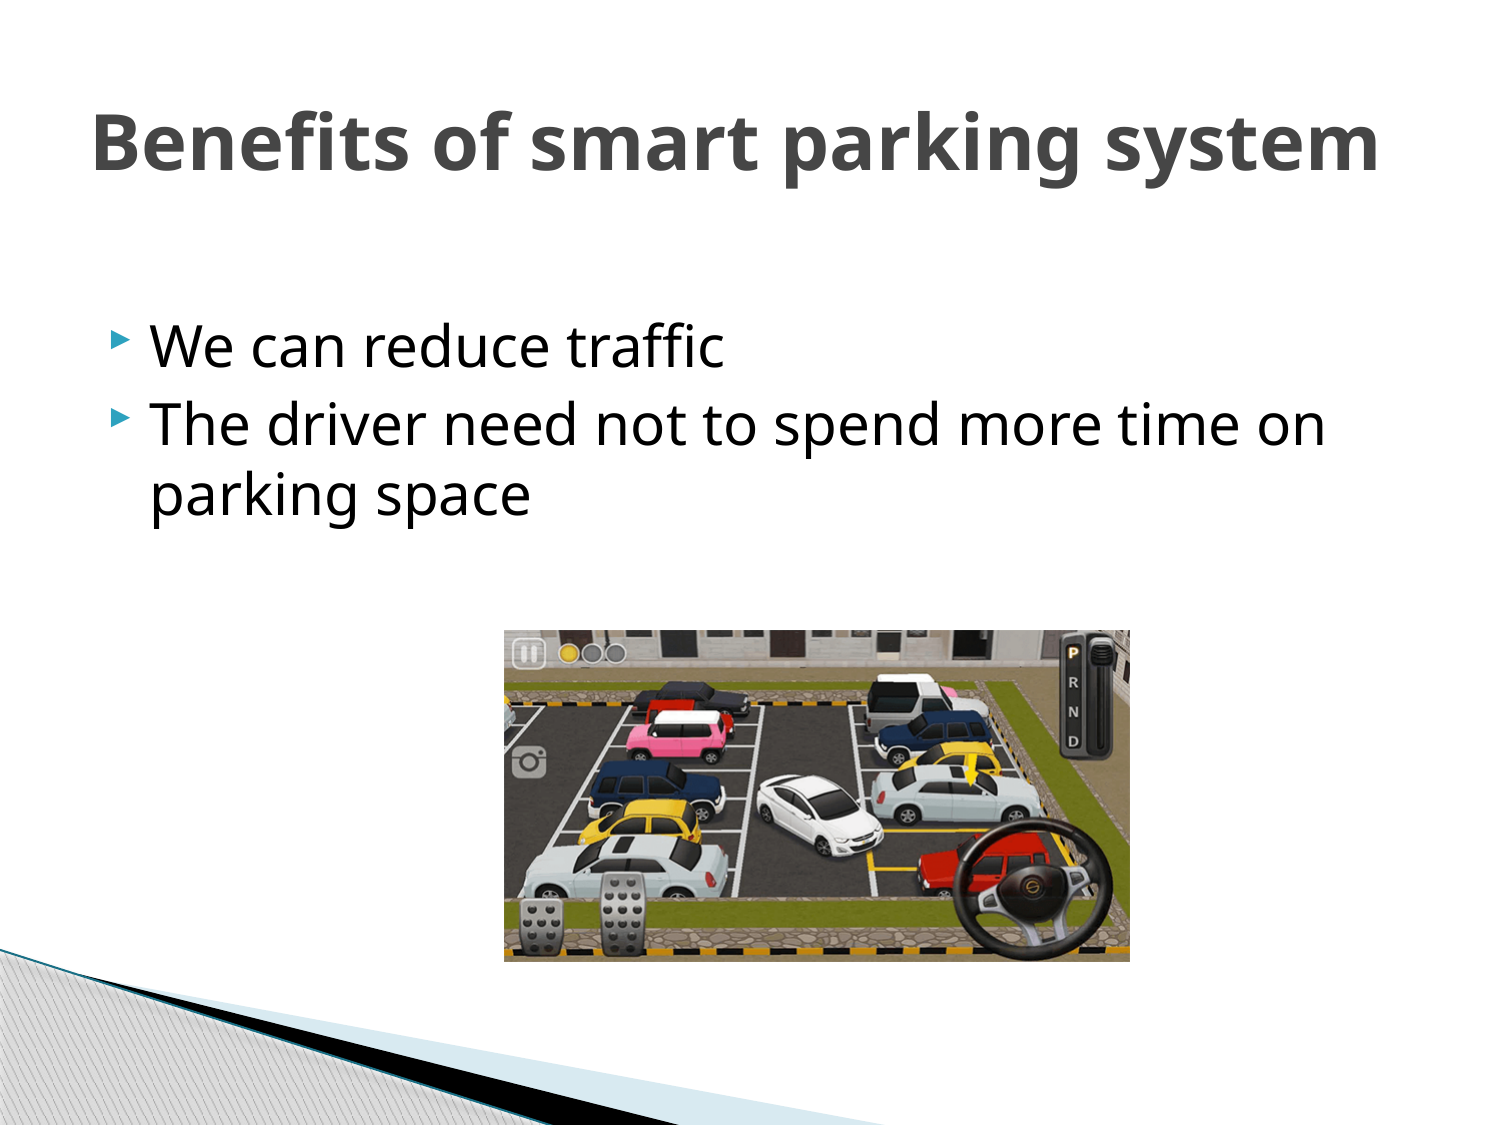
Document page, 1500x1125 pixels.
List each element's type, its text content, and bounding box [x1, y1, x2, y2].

picture [504, 630, 1130, 963]
list We can reduce traffic The driver need not to spend more time on parking space [75, 243, 1425, 986]
title Benefits of smart parking system [75, 45, 1425, 233]
